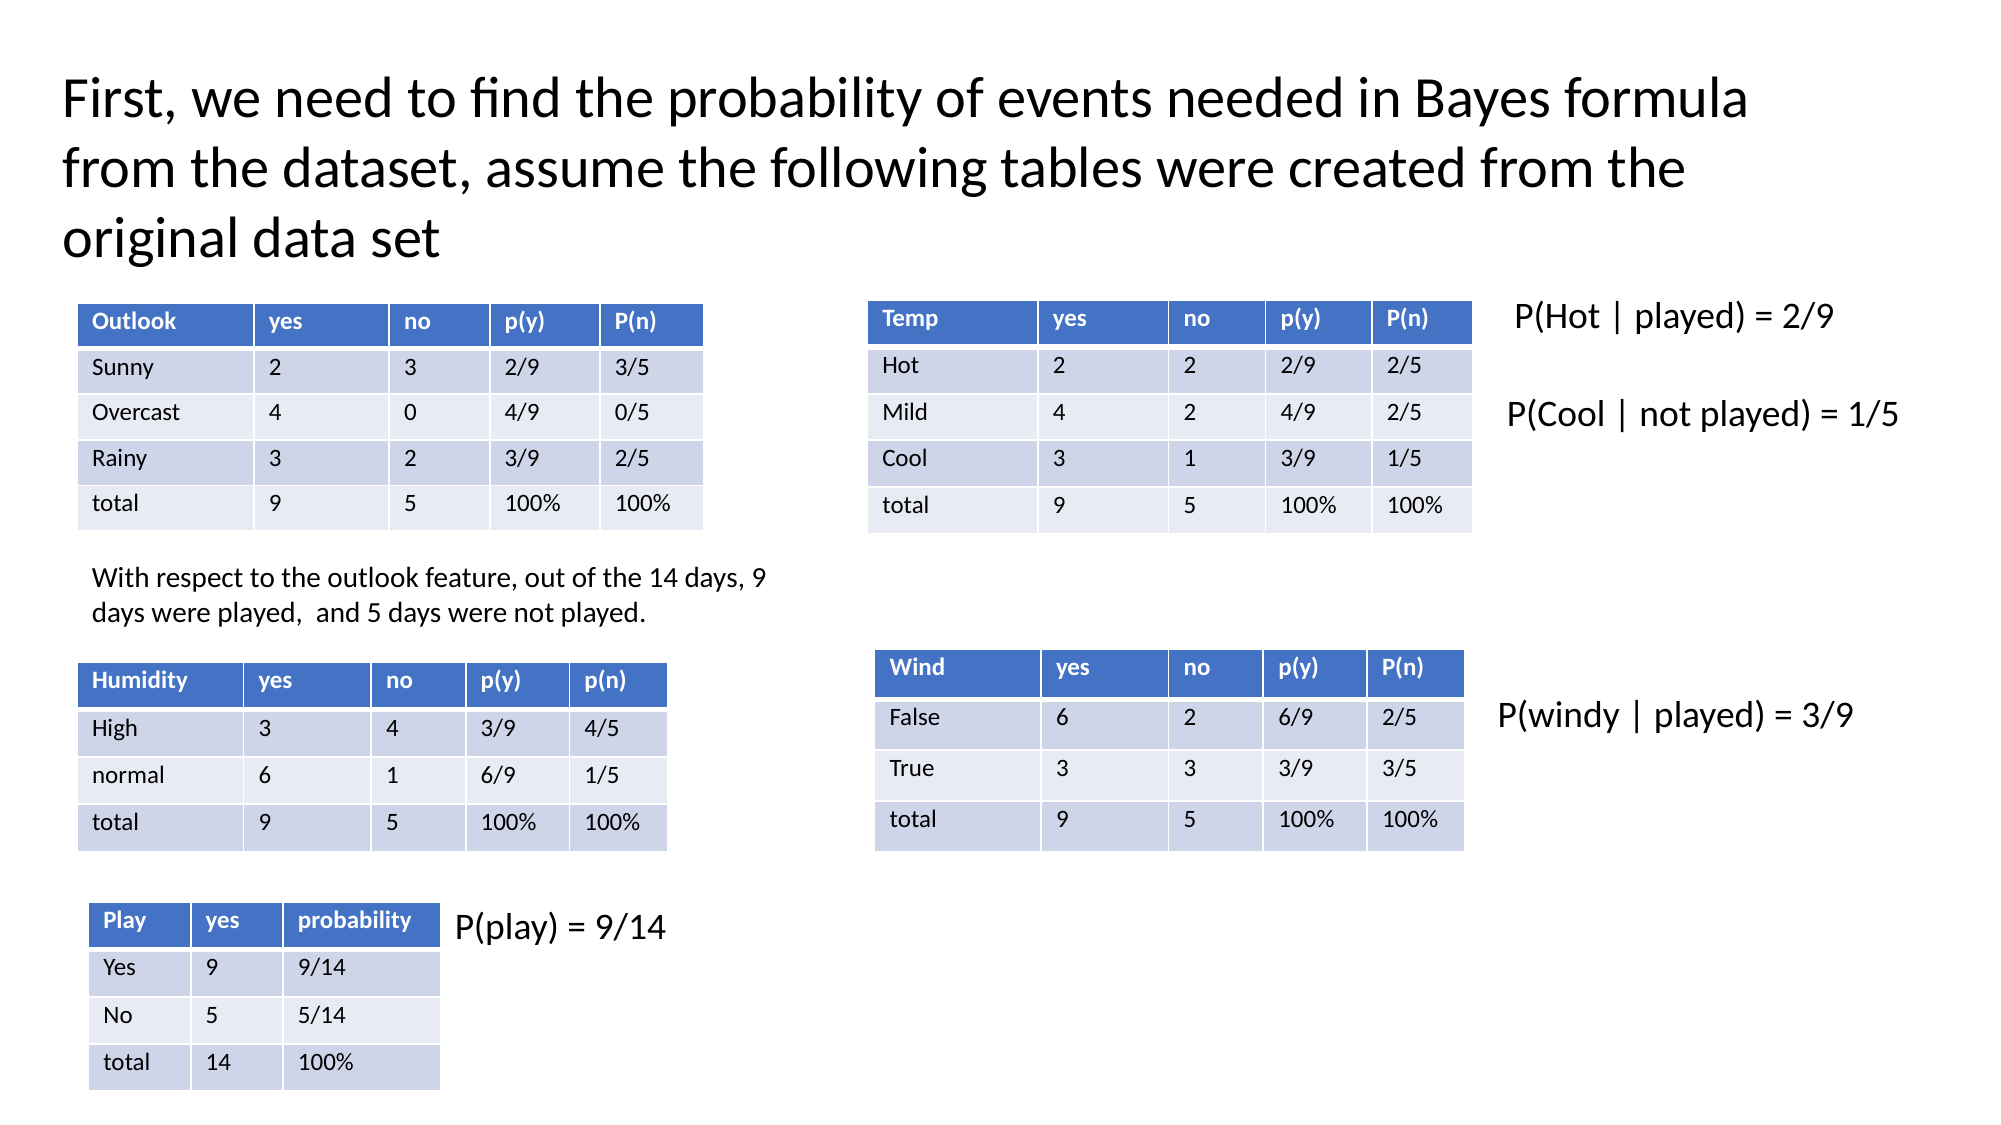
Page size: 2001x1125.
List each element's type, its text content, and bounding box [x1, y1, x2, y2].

table_header p(y) [467, 663, 569, 707]
table_cell 3 [1039, 441, 1168, 486]
table_cell 9 [192, 952, 282, 996]
table_header no [390, 304, 489, 346]
table_cell Rainy [78, 441, 253, 485]
table_cell 6/9 [467, 758, 569, 803]
table_cell 2 [1039, 350, 1168, 393]
table_cell No [89, 998, 190, 1043]
table_cell total [78, 486, 253, 530]
table_cell 100% [467, 805, 569, 851]
table_header no [372, 663, 465, 707]
table_cell 4/5 [570, 712, 667, 756]
table_cell total [868, 488, 1037, 533]
table_header P(n) [1368, 650, 1464, 697]
table_cell total [89, 1045, 190, 1090]
table_cell 2/5 [1373, 395, 1472, 439]
table_cell 100% [601, 486, 703, 530]
table_cell 3 [1169, 751, 1262, 800]
table_cell 5 [192, 998, 282, 1043]
table_cell Hot [868, 350, 1037, 393]
table_cell 2/5 [1368, 702, 1464, 749]
table_cell total [875, 802, 1040, 851]
table_header p(n) [570, 663, 667, 707]
table_header P(n) [601, 304, 703, 346]
table_cell 2 [1169, 702, 1262, 749]
table_cell 3/9 [1264, 751, 1366, 800]
table_cell 2 [1169, 395, 1265, 439]
table_cell 2/5 [1373, 350, 1472, 393]
table_cell 100% [284, 1045, 440, 1090]
text_box P(play) = 9/14 [454, 902, 667, 948]
table_cell 100% [491, 486, 599, 530]
table_header p(y) [1264, 650, 1366, 697]
text_box P(Cool | not played) = 1/5 [1492, 381, 1915, 442]
table_cell 1 [372, 758, 465, 803]
table_header P(n) [1373, 301, 1472, 344]
table_header Humidity [78, 663, 243, 707]
table_cell 1/5 [1373, 441, 1472, 486]
table_cell 9 [1039, 488, 1168, 533]
table_cell 2/9 [491, 351, 599, 393]
table_cell 3 [255, 441, 388, 485]
table_cell 4 [255, 395, 388, 439]
text_box First, we need to find the probability of events needed in Bayes formula from the dataset, assume the following tables were created from the original data set [48, 51, 1770, 277]
text_box P(Hot | played) = 2/9 [1499, 283, 1850, 344]
table_cell Sunny [78, 351, 253, 393]
table_cell 9 [1042, 802, 1168, 851]
table_cell 0/5 [601, 395, 703, 439]
table_cell 3 [1042, 751, 1168, 800]
table_cell 5 [372, 805, 465, 851]
table_cell 3/9 [1266, 441, 1371, 486]
table_cell 4 [372, 712, 465, 756]
table_header yes [244, 663, 370, 707]
table_cell 2/5 [601, 441, 703, 485]
text_box P(windy | played) = 3/9 [1482, 682, 1870, 743]
table_cell 5 [1169, 488, 1265, 533]
text_box With respect to the outlook feature, out of the 14 days, 9 days were played, and 5 days were not played. [77, 551, 784, 636]
table_cell 2 [255, 351, 388, 393]
table_cell 3 [390, 351, 489, 393]
table_header p(y) [1266, 301, 1371, 344]
table_cell Yes [89, 952, 190, 996]
table_header yes [1039, 301, 1168, 344]
table_cell Cool [868, 441, 1037, 486]
table_cell 100% [1368, 802, 1464, 851]
table_cell 3/9 [467, 712, 569, 756]
table_cell 1 [1169, 441, 1265, 486]
table_header Play [89, 903, 190, 947]
table_cell Overcast [78, 395, 253, 439]
table_cell 100% [1266, 488, 1371, 533]
table_cell 2 [1169, 350, 1265, 393]
table_cell 3/9 [491, 441, 599, 485]
table_cell 1/5 [570, 758, 667, 803]
table_cell 100% [1264, 802, 1366, 851]
table_header p(y) [491, 304, 599, 346]
table_cell 6 [1042, 702, 1168, 749]
table_header Outlook [78, 304, 253, 346]
table_header yes [255, 304, 388, 346]
table_cell False [875, 702, 1040, 749]
table_cell 100% [1373, 488, 1472, 533]
table_cell 0 [390, 395, 489, 439]
table_cell 9/14 [284, 952, 440, 996]
table_cell 2/9 [1266, 350, 1371, 393]
table_cell True [875, 751, 1040, 800]
table_header Temp [868, 301, 1037, 344]
table_cell 14 [192, 1045, 282, 1090]
table_cell 3/5 [601, 351, 703, 393]
table_header Wind [875, 650, 1040, 697]
table_cell 5 [1169, 802, 1262, 851]
table_cell 5 [390, 486, 489, 530]
table_header no [1169, 301, 1265, 344]
table_cell 4/9 [491, 395, 599, 439]
table_cell 5/14 [284, 998, 440, 1043]
table_cell 6/9 [1264, 702, 1366, 749]
table_cell 100% [570, 805, 667, 851]
table_cell 6 [244, 758, 370, 803]
table_cell 4/9 [1266, 395, 1371, 439]
table_header probability [284, 903, 440, 947]
table_cell High [78, 712, 243, 756]
table_cell normal [78, 758, 243, 803]
table_cell 2 [390, 441, 489, 485]
table_header no [1169, 650, 1262, 697]
table_cell 9 [244, 805, 370, 851]
table_header yes [192, 903, 282, 947]
table_cell 3/5 [1368, 751, 1464, 800]
table_cell Mild [868, 395, 1037, 439]
table_cell 9 [255, 486, 388, 530]
table_cell 3 [244, 712, 370, 756]
table_header yes [1042, 650, 1168, 697]
table_cell 4 [1039, 395, 1168, 439]
table_cell total [78, 805, 243, 851]
